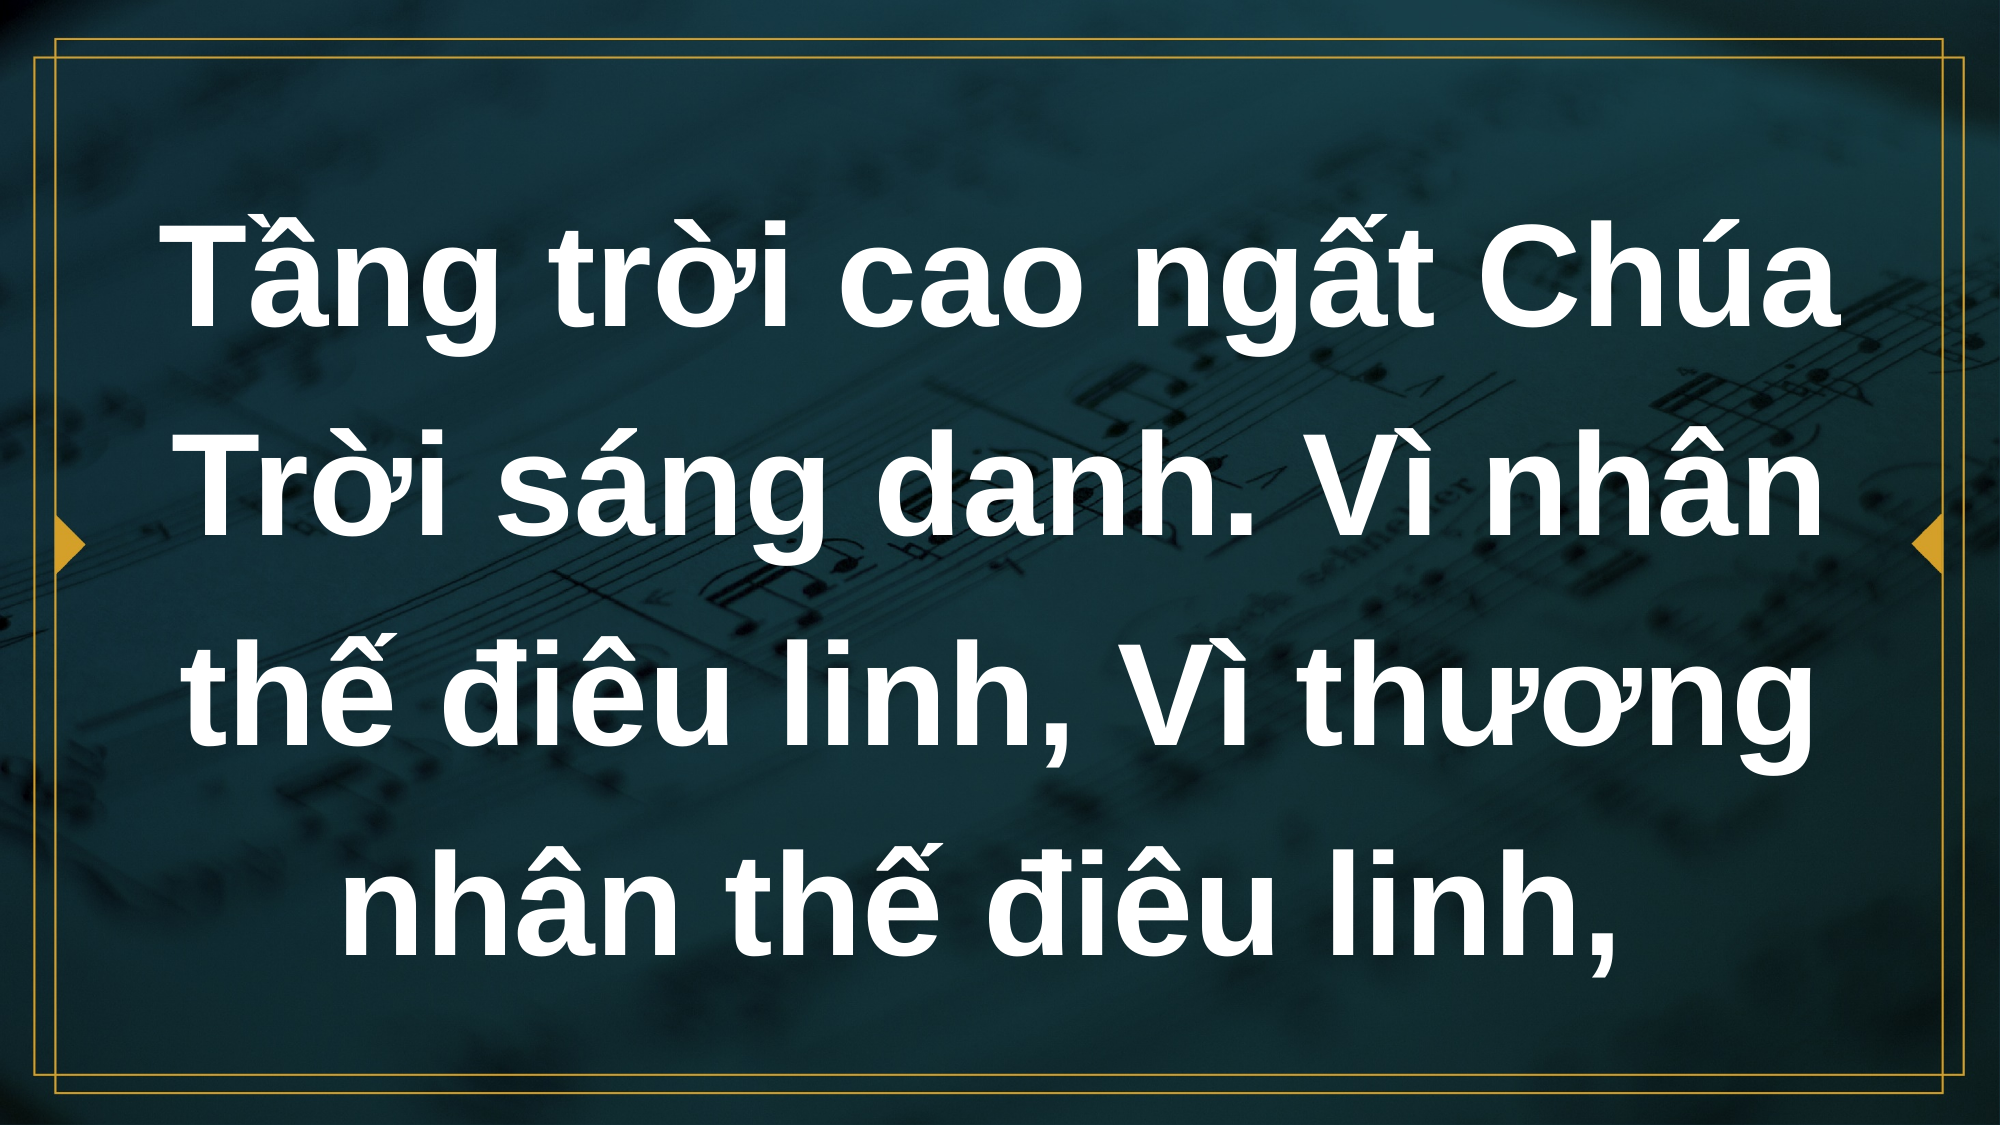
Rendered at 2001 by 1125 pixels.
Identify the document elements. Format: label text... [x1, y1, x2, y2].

title Tầng trời cao ngất Chúa Trời sáng danh. Vì nhân thế điêu linh, Vì thương nhân thế điêu linh, [55, 53, 1945, 1077]
picture [0, 0, 2000, 1125]
